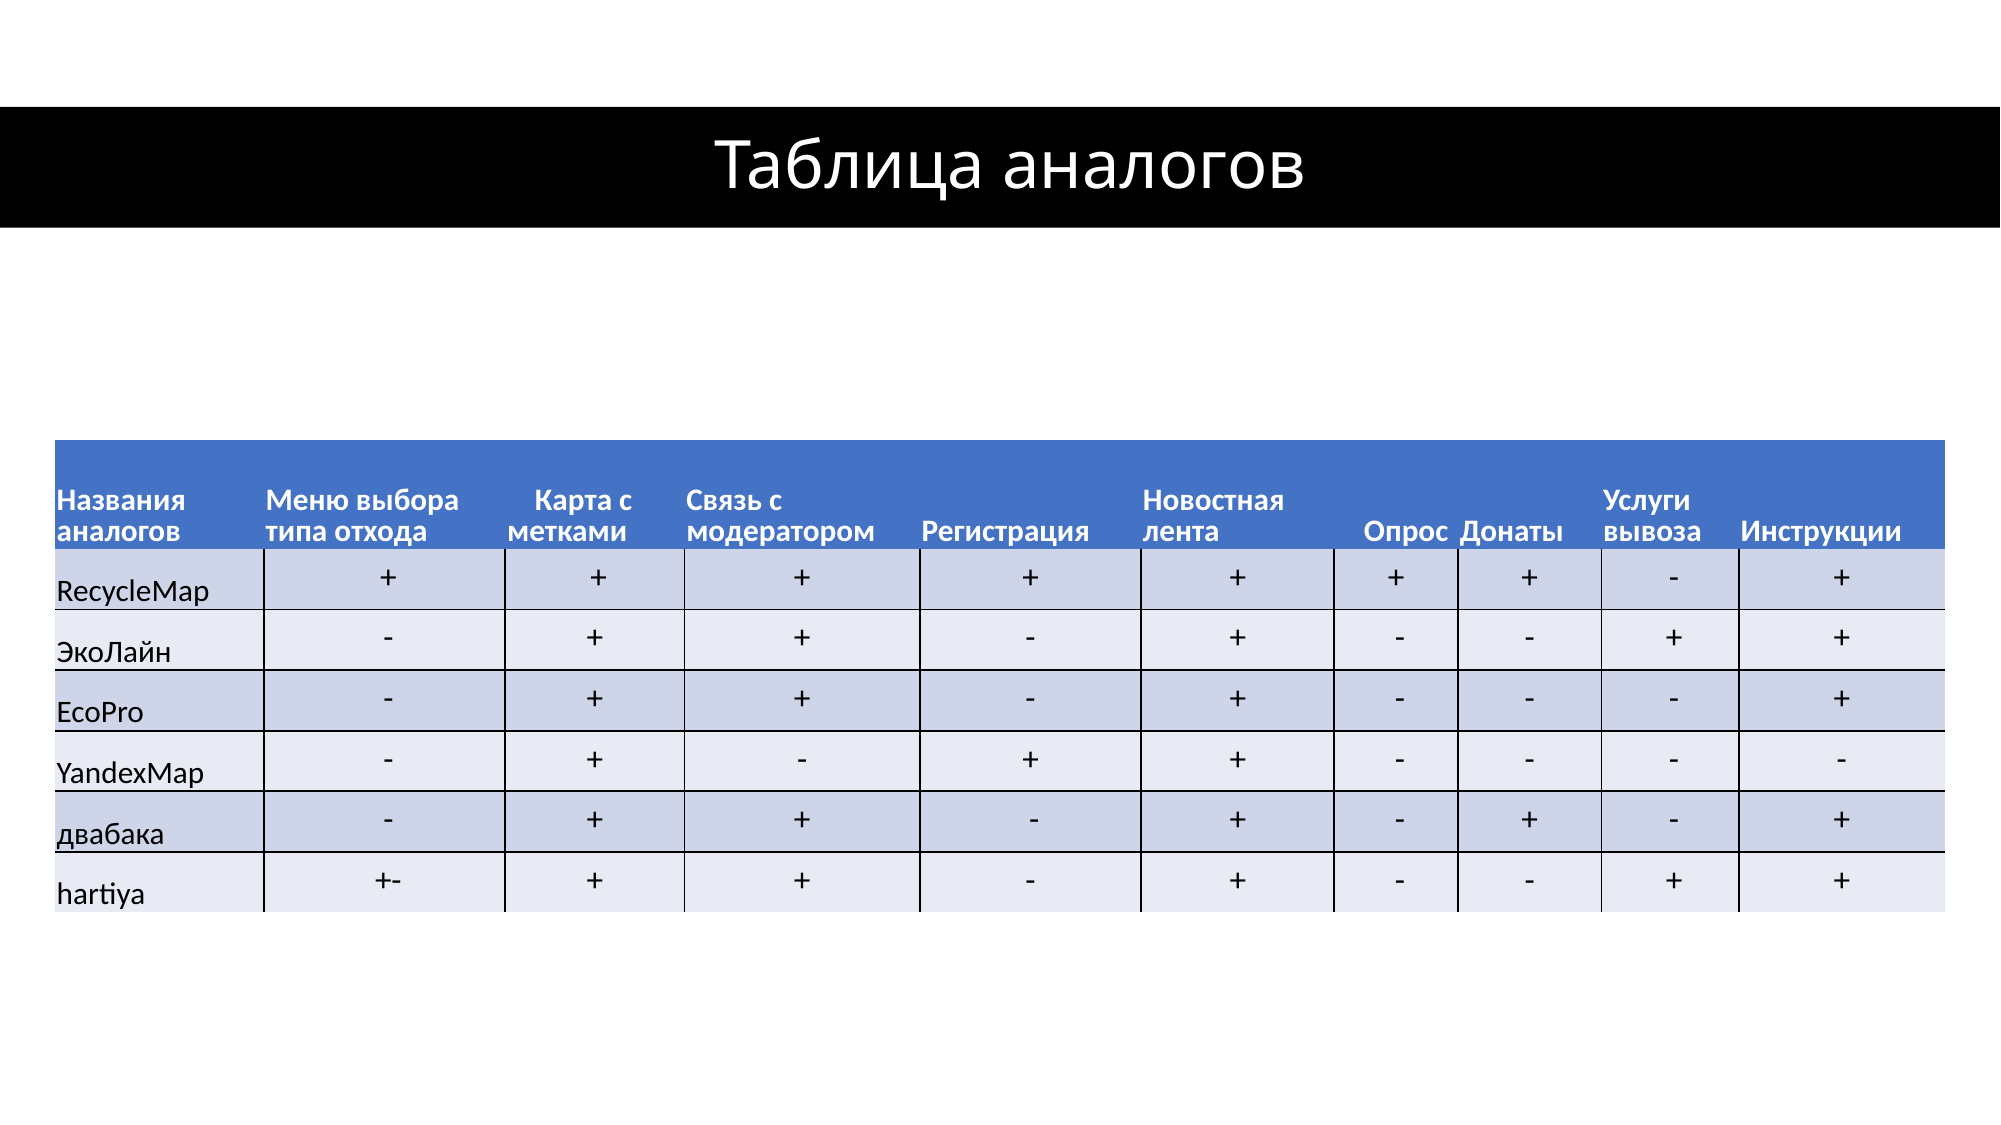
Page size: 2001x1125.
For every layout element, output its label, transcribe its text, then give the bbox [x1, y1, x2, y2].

table_cell hartiya [55, 853, 263, 912]
table_cell - [921, 671, 1140, 730]
table_cell + [1142, 610, 1333, 669]
table_cell + [1602, 853, 1738, 912]
table_header Карта с метками [505, 440, 685, 549]
table_cell - [1740, 732, 1945, 790]
table_header Названия аналогов [55, 440, 264, 549]
table_header Связь с модератором [685, 440, 920, 549]
table_header Новостная лента [1141, 440, 1334, 549]
table_cell + [1459, 792, 1601, 851]
table_cell + [1335, 549, 1457, 609]
table_cell + [506, 671, 684, 730]
table_cell + [1740, 853, 1945, 912]
table_cell - [1602, 792, 1738, 851]
table_cell - [265, 671, 504, 730]
table_cell - [1335, 732, 1457, 790]
table_cell - [1459, 732, 1601, 790]
table_cell - [1335, 792, 1457, 851]
table_cell - [265, 792, 504, 851]
table_cell RecycleMap [55, 549, 263, 609]
table_cell - [1335, 671, 1457, 730]
table_cell + [506, 549, 684, 609]
table_cell - [265, 732, 504, 790]
table_cell + [685, 610, 919, 669]
table_header Услуги вывоза [1601, 440, 1739, 549]
table_cell - [265, 610, 504, 669]
table_cell - [921, 792, 1140, 851]
table_cell + [921, 549, 1140, 609]
table_cell +- [265, 853, 504, 912]
table_cell + [1740, 792, 1945, 851]
table_cell - [921, 610, 1140, 669]
table_cell EcoPro [55, 671, 263, 730]
table_cell + [506, 732, 684, 790]
table_cell + [921, 732, 1140, 790]
table_cell + [265, 549, 504, 609]
table_cell + [1740, 549, 1945, 609]
table_cell + [506, 792, 684, 851]
table_cell - [1602, 732, 1738, 790]
table_header Меню выбора типа отхода [264, 440, 505, 549]
table_cell - [1459, 853, 1601, 912]
table_cell + [1740, 610, 1945, 669]
table_cell + [685, 853, 919, 912]
table_cell - [1459, 610, 1601, 669]
table_cell двабака [55, 792, 263, 851]
table_cell + [506, 610, 684, 669]
table_cell ЭкоЛайн [55, 610, 263, 669]
table_header Донаты [1458, 440, 1601, 549]
table_cell + [685, 549, 919, 609]
table_cell - [921, 853, 1140, 912]
table_cell - [1335, 853, 1457, 912]
table_cell + [1142, 853, 1333, 912]
table_cell - [1602, 549, 1738, 609]
table_cell + [1602, 610, 1738, 669]
table_cell - [1459, 671, 1601, 730]
table_header Регистрация [920, 440, 1141, 549]
table_header Опрос [1334, 440, 1458, 549]
text_box [0, 106, 2000, 229]
table_header Инструкции [1739, 440, 1945, 549]
table_cell + [685, 671, 919, 730]
table_cell + [1740, 671, 1945, 730]
table_cell + [1142, 671, 1333, 730]
table_cell YandexMap [55, 732, 263, 790]
table_cell - [1335, 610, 1457, 669]
table_cell + [685, 792, 919, 851]
table_cell + [1142, 732, 1333, 790]
table_cell - [685, 732, 919, 790]
table_cell + [1142, 549, 1333, 609]
table_cell + [1459, 549, 1601, 609]
title Таблица аналогов [91, 105, 1931, 228]
table_cell + [506, 853, 684, 912]
table_cell - [1602, 671, 1738, 730]
table_cell + [1142, 792, 1333, 851]
